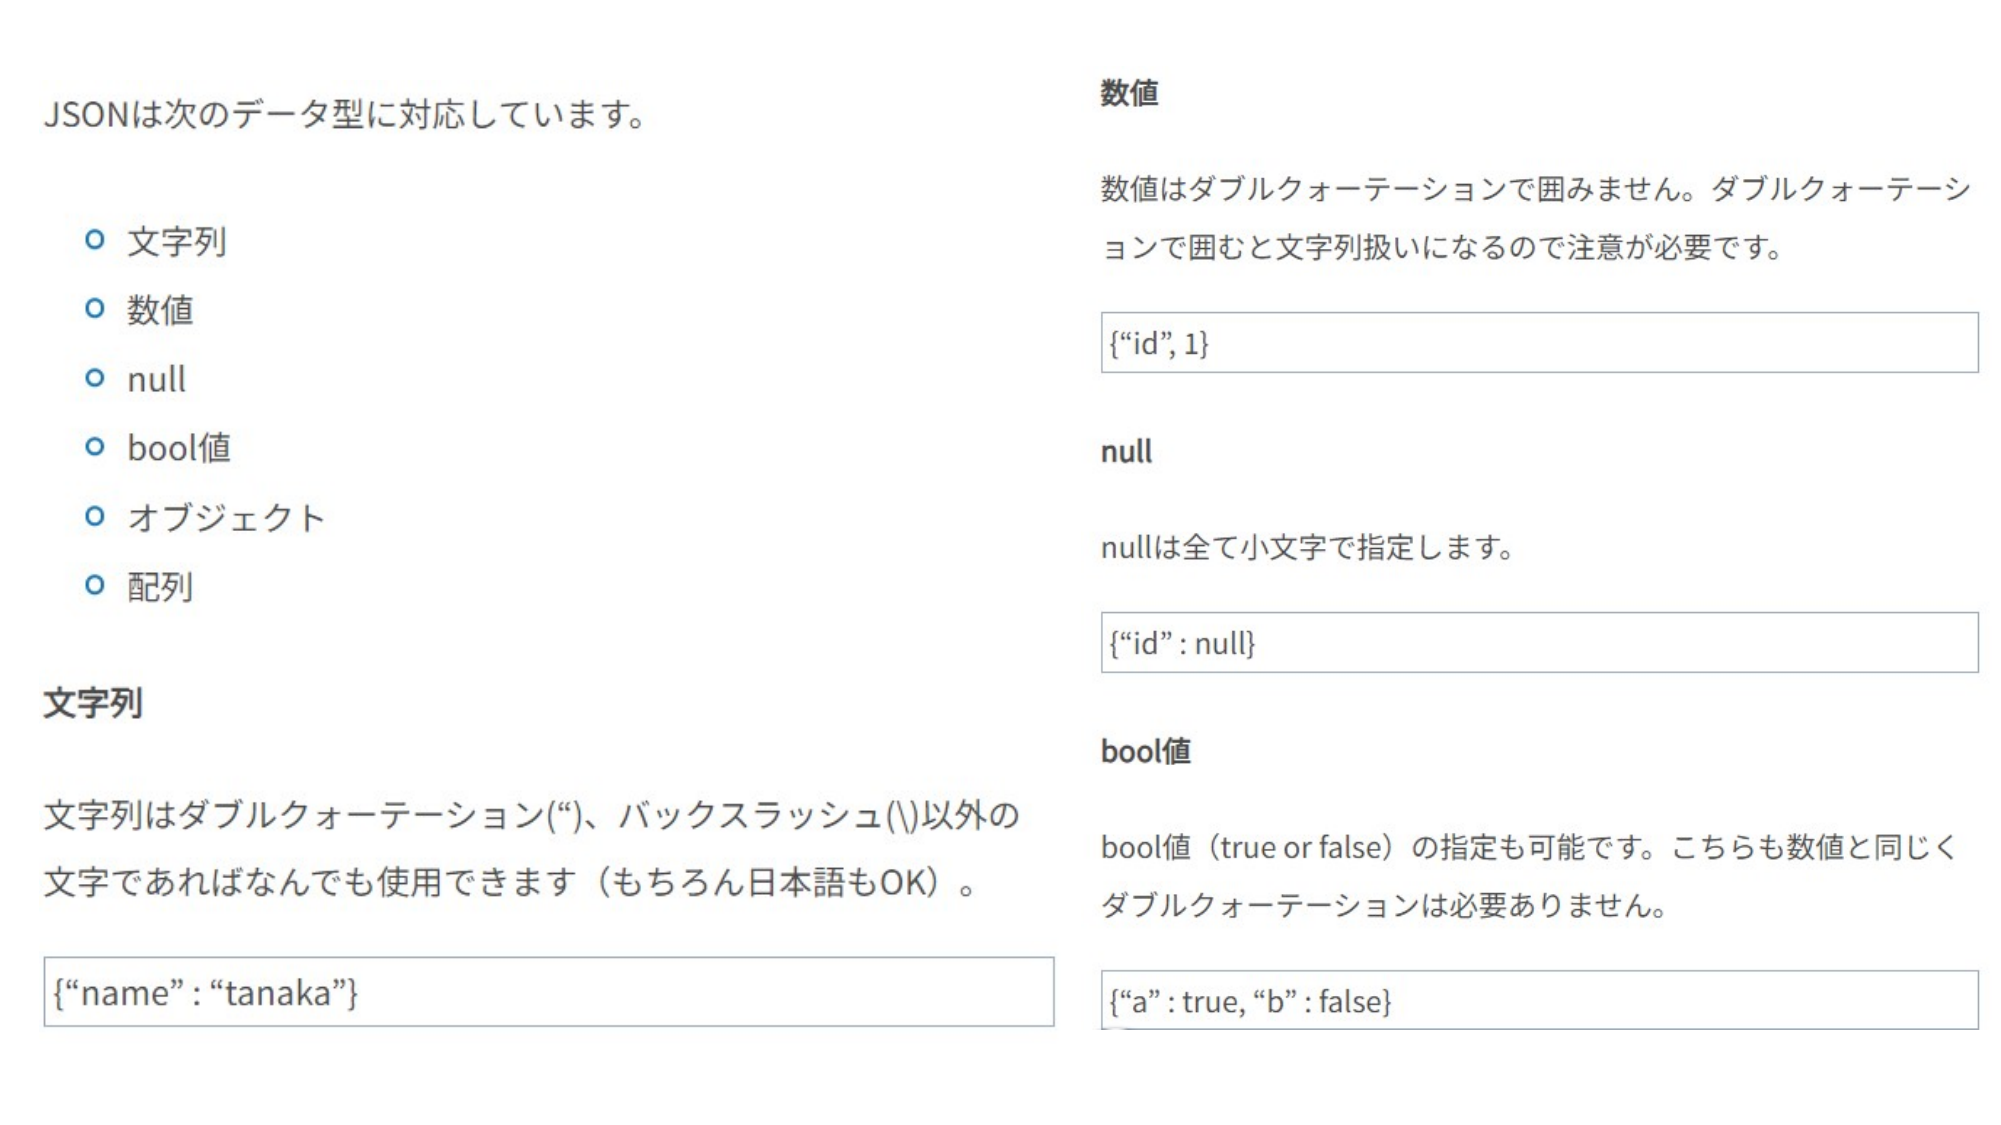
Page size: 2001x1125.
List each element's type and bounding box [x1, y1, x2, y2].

picture [39, 66, 1994, 1045]
